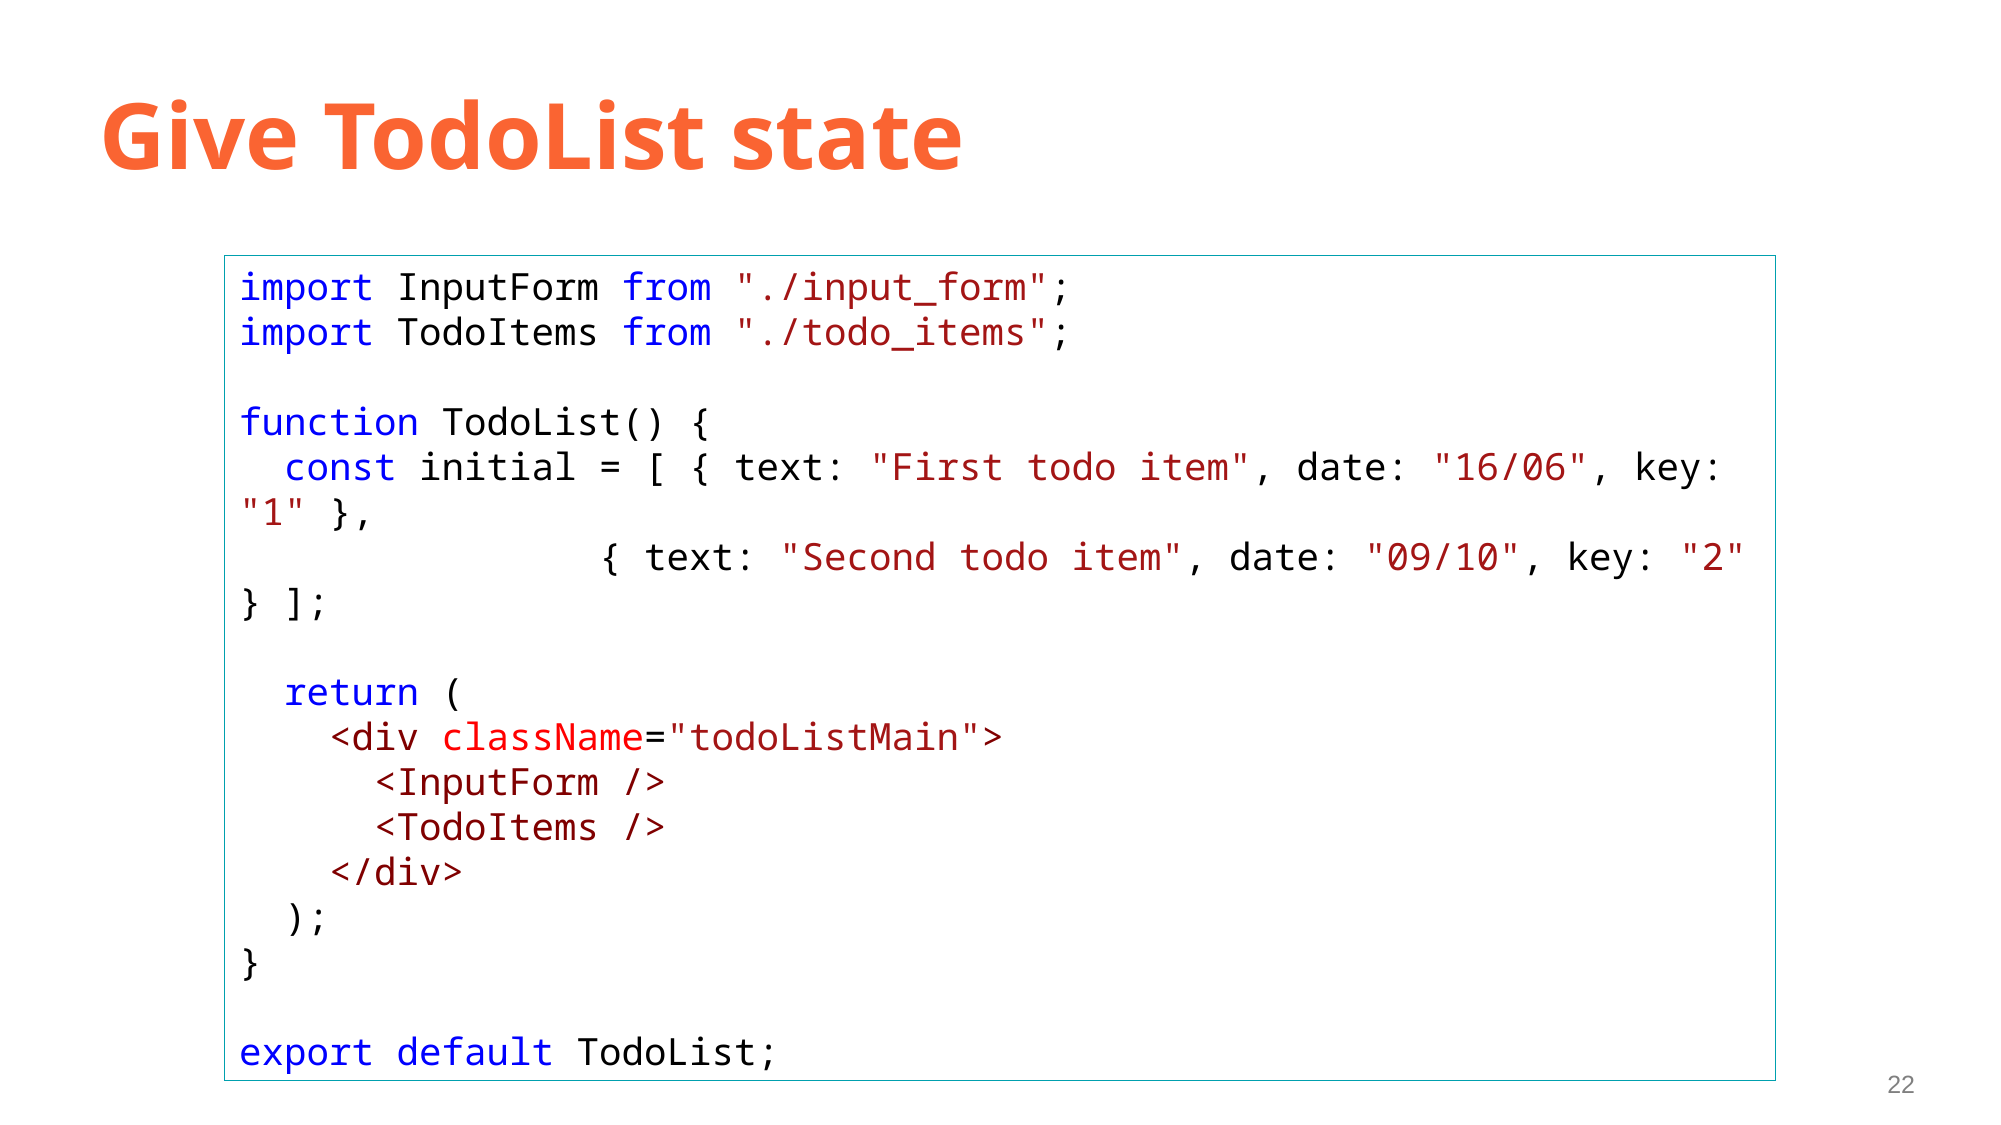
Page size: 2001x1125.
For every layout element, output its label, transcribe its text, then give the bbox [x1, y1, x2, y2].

text_box import InputForm from "./input_form"; import TodoItems from "./todo_items"; function TodoList() { const initial = [ { text: "First todo item", date: "16/06", key: "1" }, { text: "Second todo item", date: "09/10", key: "2" } ]; return ( <div className="todoListMain"> <InputForm /> <TodoItems /> </div> ); } export default TodoList; [224, 255, 1776, 1081]
title Give TodoList state [84, 49, 1916, 233]
slide_number 22 [1815, 1061, 1916, 1107]
